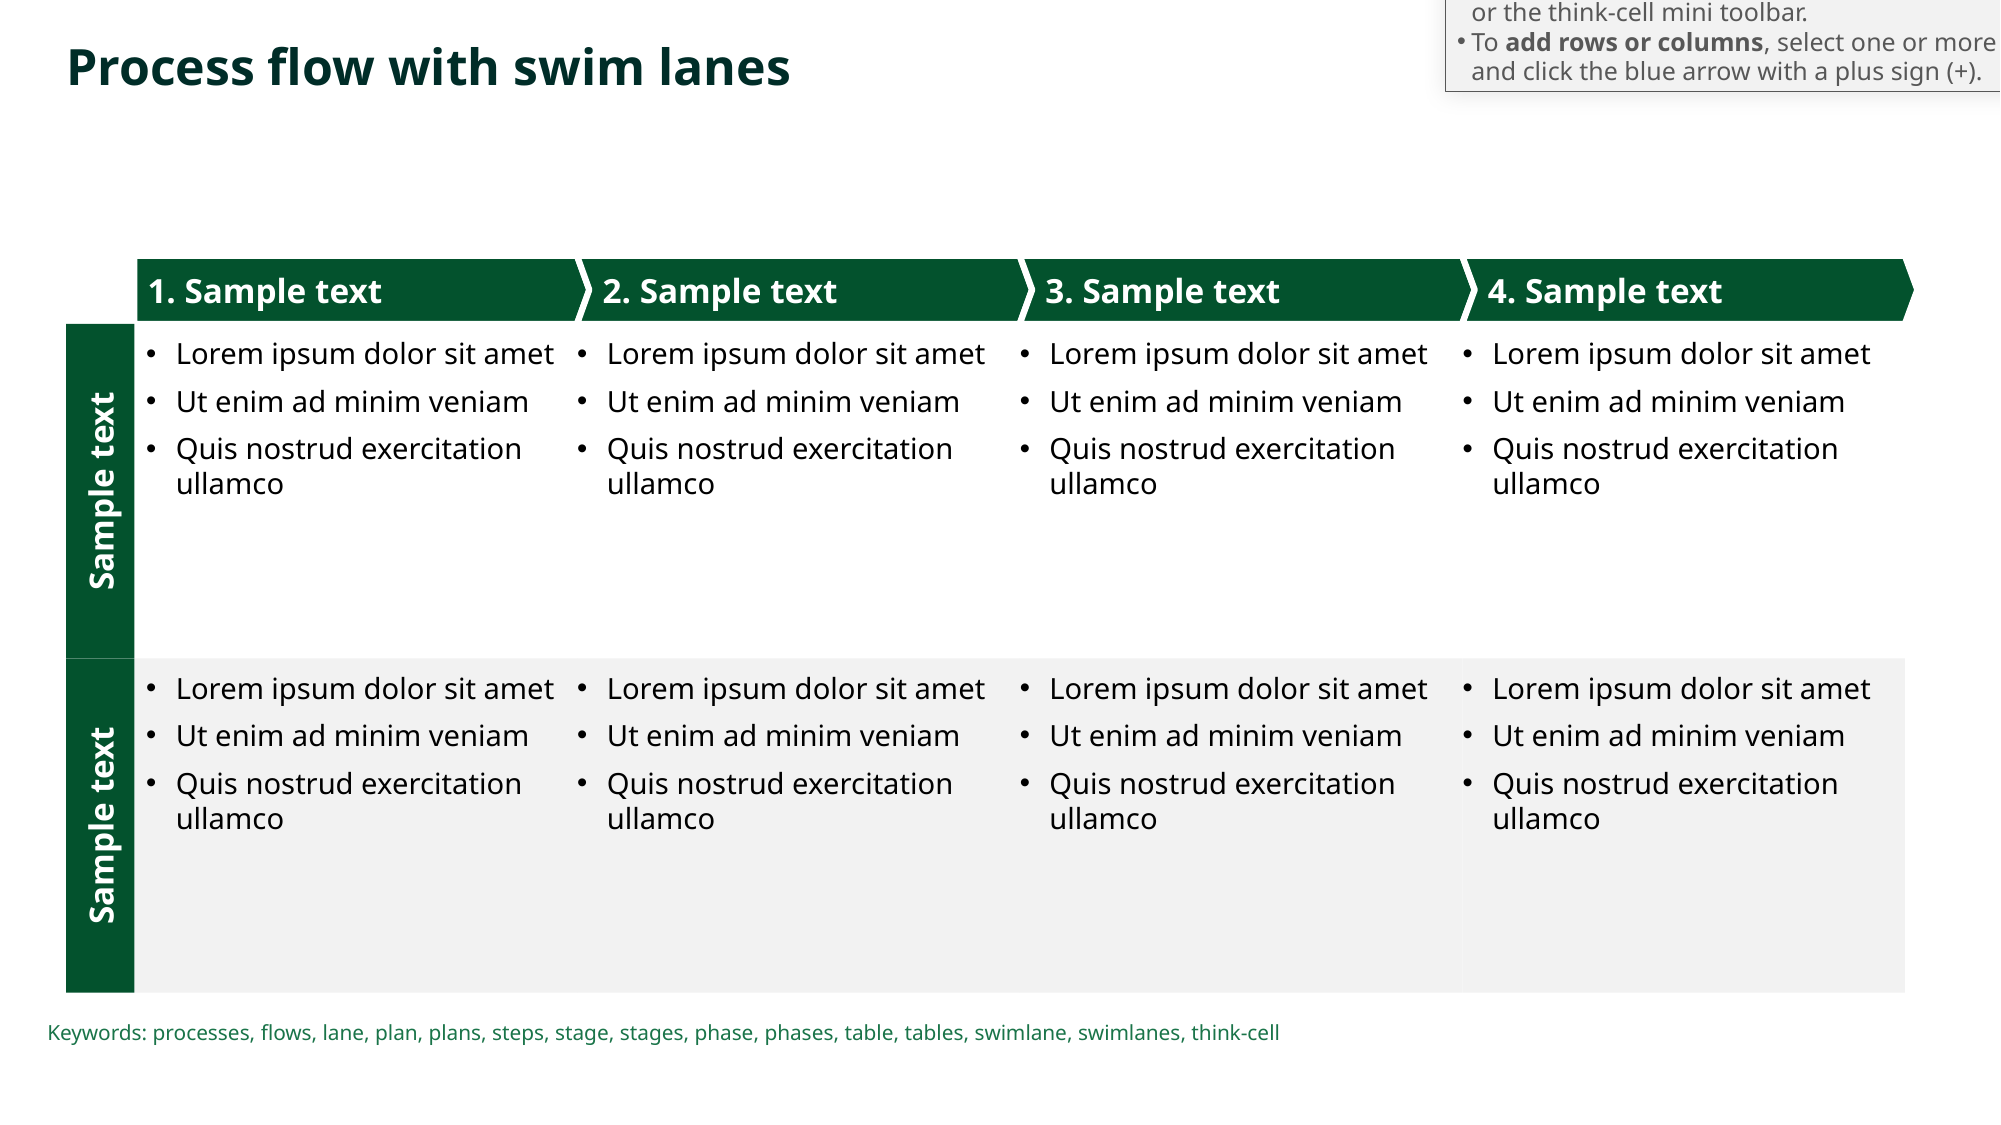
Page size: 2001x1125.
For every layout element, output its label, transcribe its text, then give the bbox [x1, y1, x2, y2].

text_box Lorem ipsum dolor sit amet Ut enim ad minim veniam Quis nostrud exercitation ullamco [1462, 658, 1905, 993]
text_box This process flow is created using think-cell text boxes. To edit the text, simply click the text box. Change the style and formatting with ribbon commands or the think-cell mini toolbar. To add rows or columns, select one or more text boxes and click the blue arrow with a plus sign (+). [1444, 0, 2000, 93]
text_box Sample text [66, 323, 135, 658]
text_box Lorem ipsum dolor sit amet Ut enim ad minim veniam Quis nostrud exercitation ullamco [578, 658, 1020, 993]
text_box 4. Sample text [1462, 255, 1918, 324]
text_box 3. Sample text [1019, 255, 1474, 323]
text_box Lorem ipsum dolor sit amet Ut enim ad minim veniam Quis nostrud exercitation ullamco [1462, 323, 1905, 658]
text_box Sample text [66, 658, 135, 993]
text_box Lorem ipsum dolor sit amet Ut enim ad minim veniam Quis nostrud exercitation ullamco [578, 323, 1020, 658]
title Process flow with swim lanes [66, 42, 1447, 98]
text_box 1. Sample text [134, 255, 588, 323]
text_box Lorem ipsum dolor sit amet Ut enim ad minim veniam Quis nostrud exercitation ullamco [135, 658, 578, 993]
text_box Keywords: processes, flows, lane, plan, plans, steps, stage, stages, phase, phases, table, tables, swimlane, swimlanes, think-cell [47, 1019, 1280, 1045]
text_box Lorem ipsum dolor sit amet Ut enim ad minim veniam Quis nostrud exercitation ullamco [1020, 323, 1462, 658]
text_box Lorem ipsum dolor sit amet Ut enim ad minim veniam Quis nostrud exercitation ullamco [1020, 658, 1462, 993]
text_box Lorem ipsum dolor sit amet Ut enim ad minim veniam Quis nostrud exercitation ullamco [135, 323, 578, 658]
text_box 2. Sample text [577, 255, 1031, 323]
